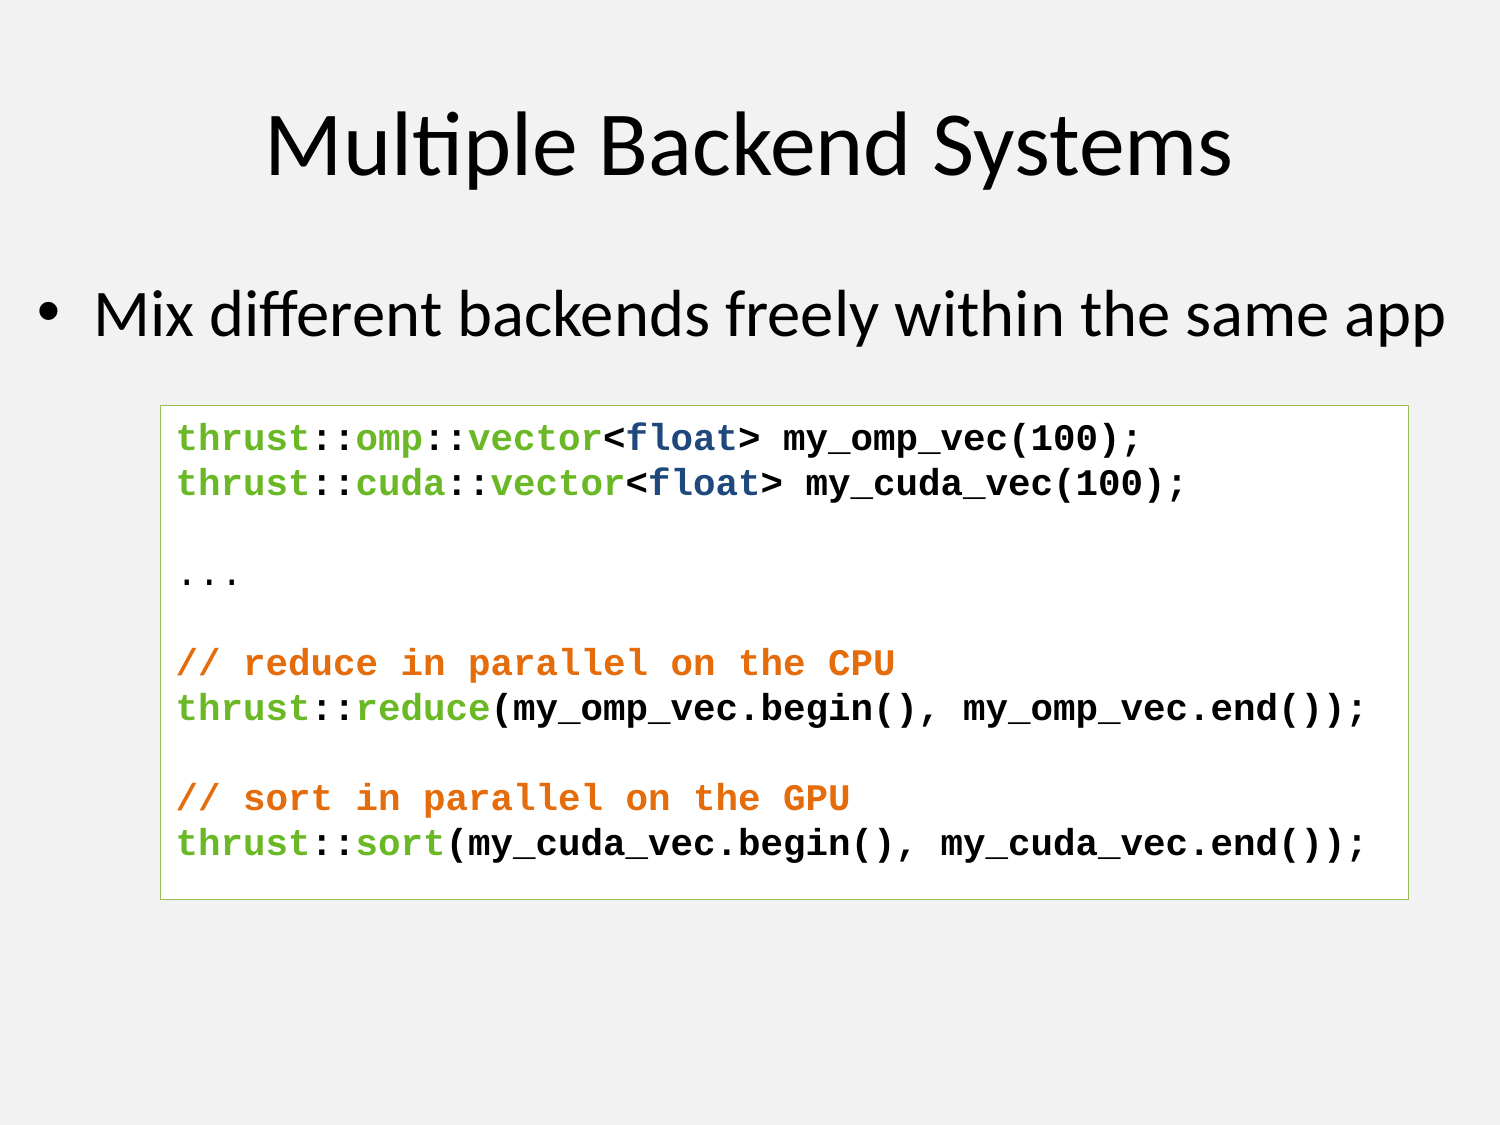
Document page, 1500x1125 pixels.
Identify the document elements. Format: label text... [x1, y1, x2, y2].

text_box thrust::omp::vector<float> my_omp_vec(100); thrust::cuda::vector<float> my_cuda_vec(100); ... // reduce in parallel on the CPU thrust::reduce(my_omp_vec.begin(), my_omp_vec.end()); // sort in parallel on the GPU thrust::sort(my_cuda_vec.begin(), my_cuda_vec.end()); [160, 405, 1409, 900]
list Mix different backends freely within the same app [21, 262, 1479, 1005]
title Multiple Backend Systems [75, 45, 1425, 233]
